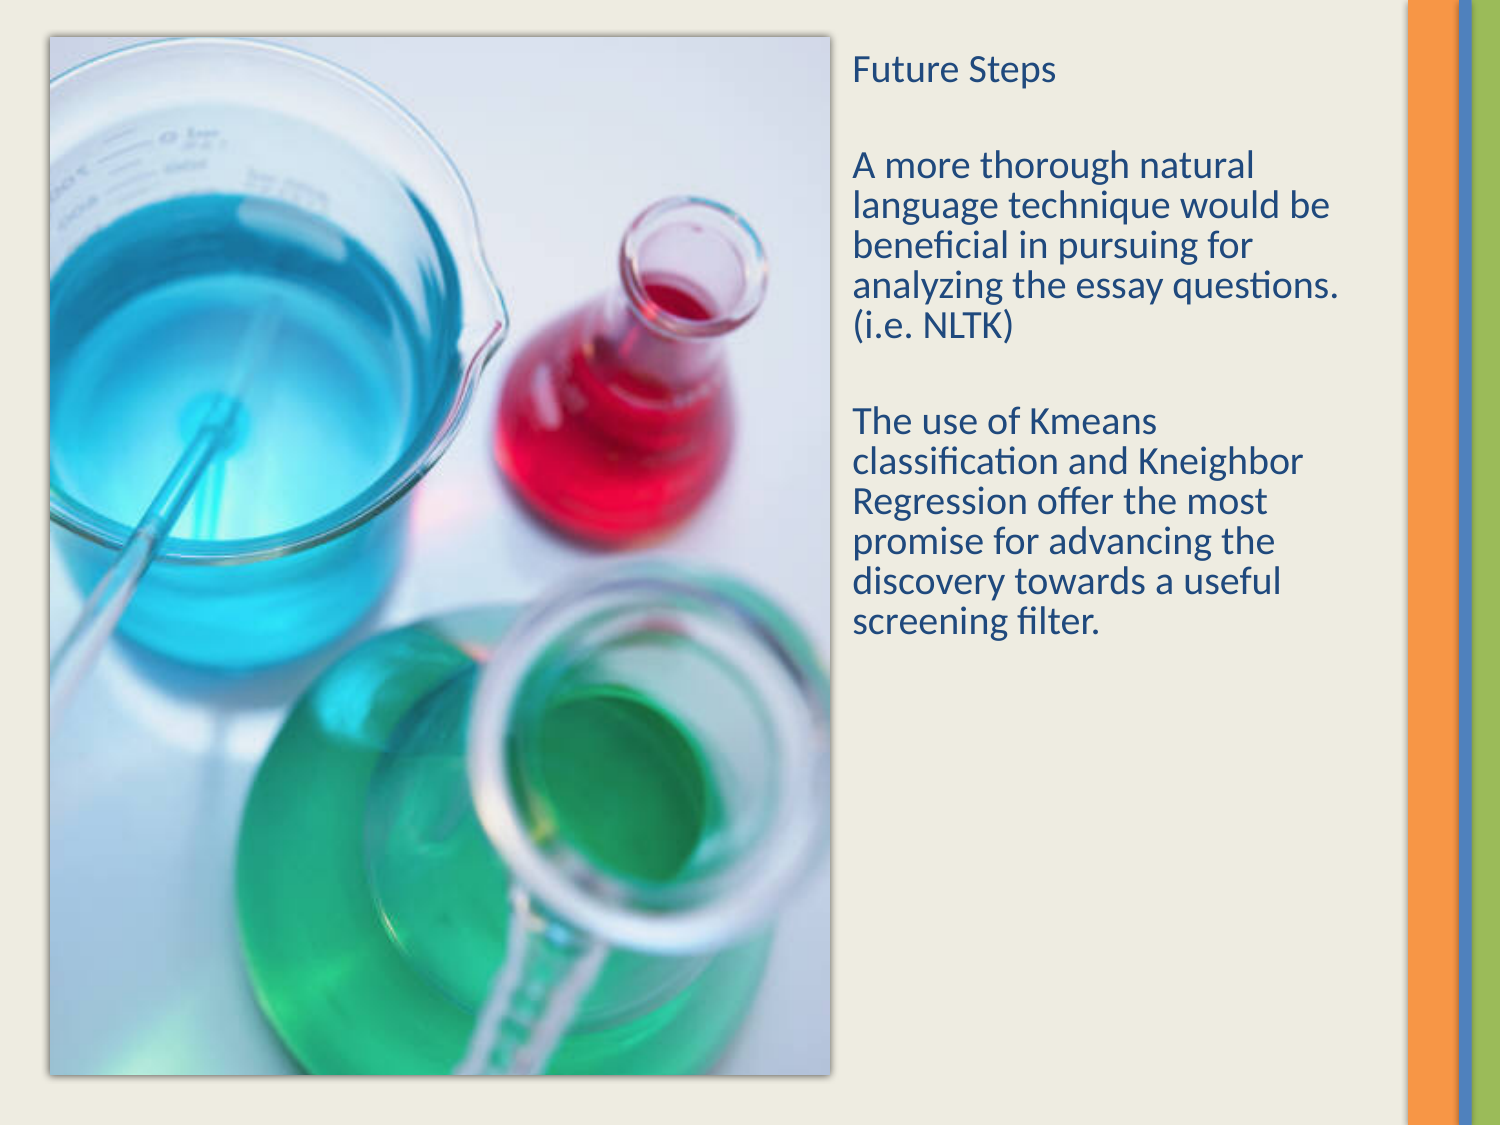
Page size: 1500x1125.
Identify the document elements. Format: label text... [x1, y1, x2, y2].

picture [49, 37, 831, 1076]
list Future Steps A more thorough natural language technique would be beneficial in pursuing for analyzing the essay questions. (i.e. NLTK) The use of Kmeans classification and Kneighbor Regression offer the most promise for advancing the discovery towards a useful screening filter. [837, 37, 1363, 663]
